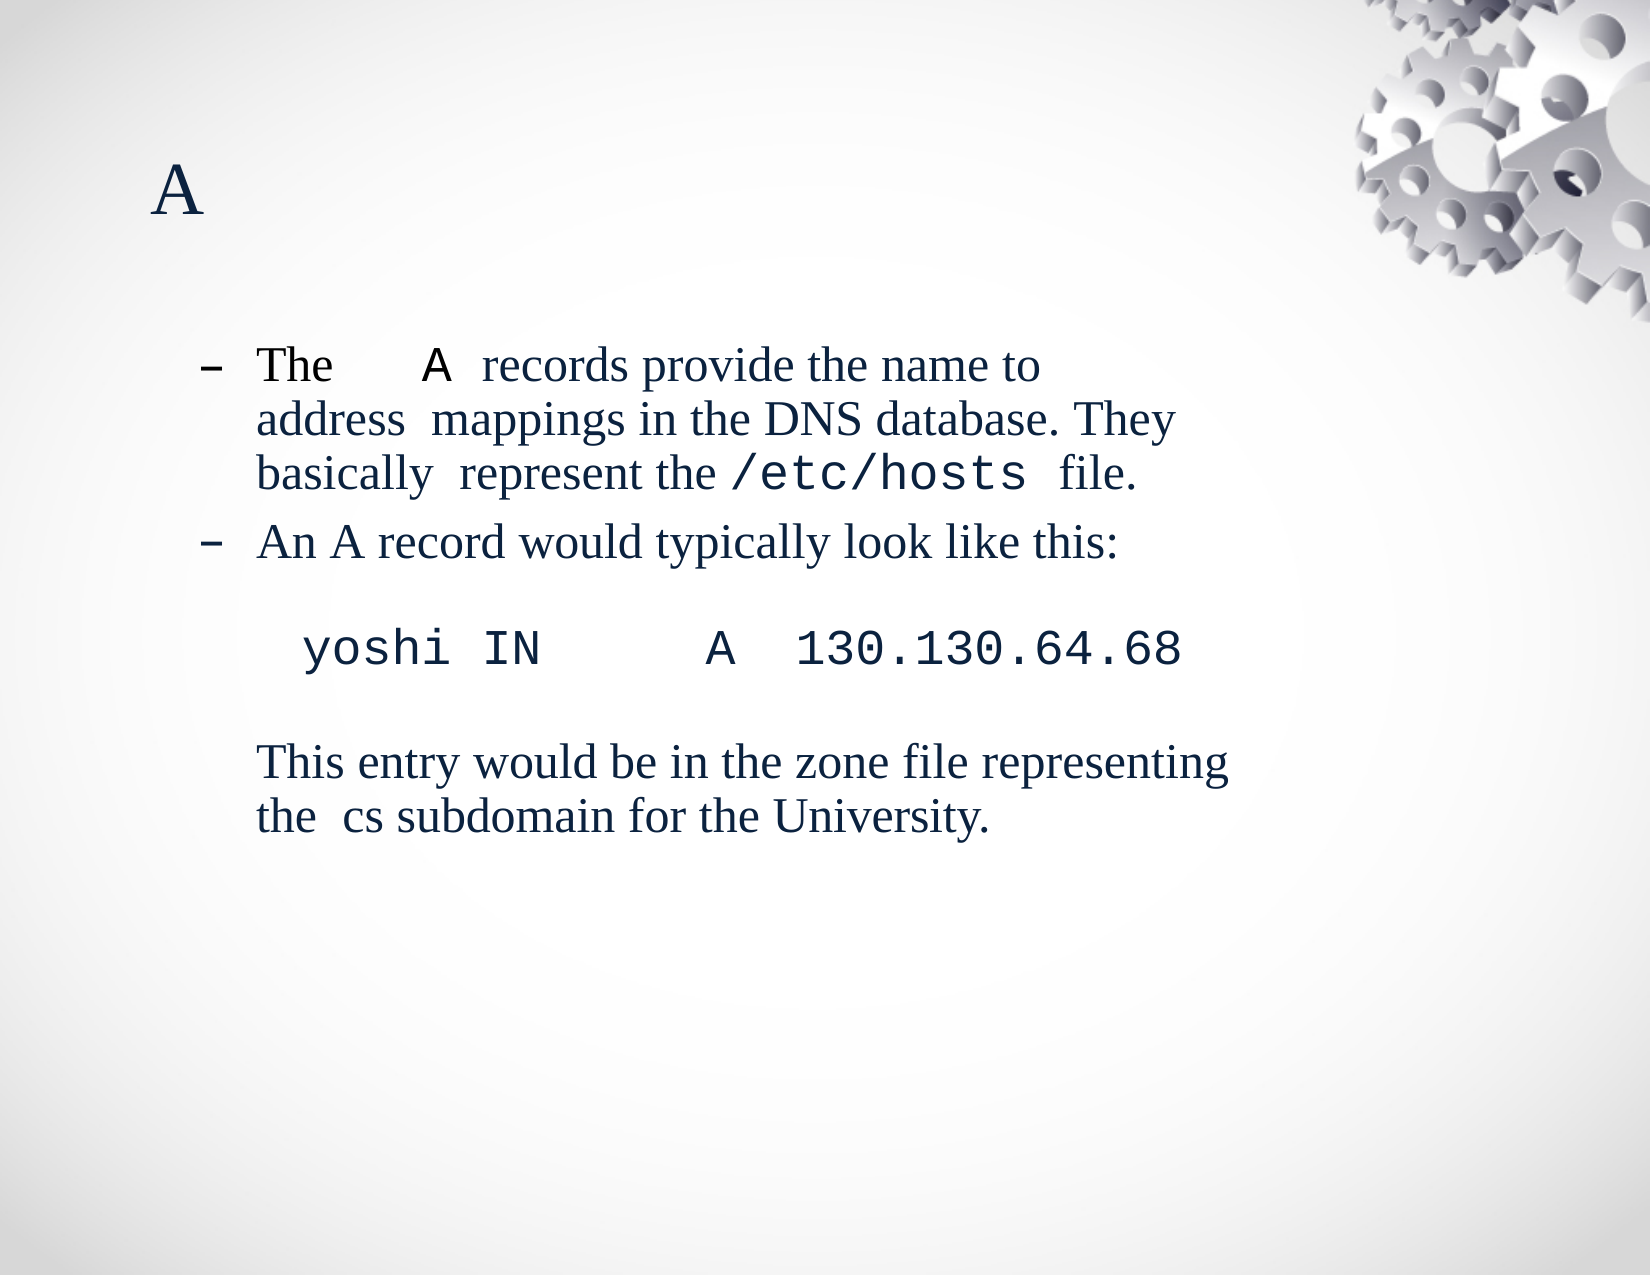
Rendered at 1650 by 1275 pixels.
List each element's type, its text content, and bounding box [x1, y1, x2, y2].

picture [0, 0, 1650, 1275]
text_box The A records provide the name to address mappings in the DNS database. They basically represent the /etc/hosts file. An A record would typically look like this: yoshi IN A 130.130.64.68 This entry would be in the zone file representing the cs subdomain for the University. [197, 330, 1303, 843]
text_box A [147, 137, 207, 230]
